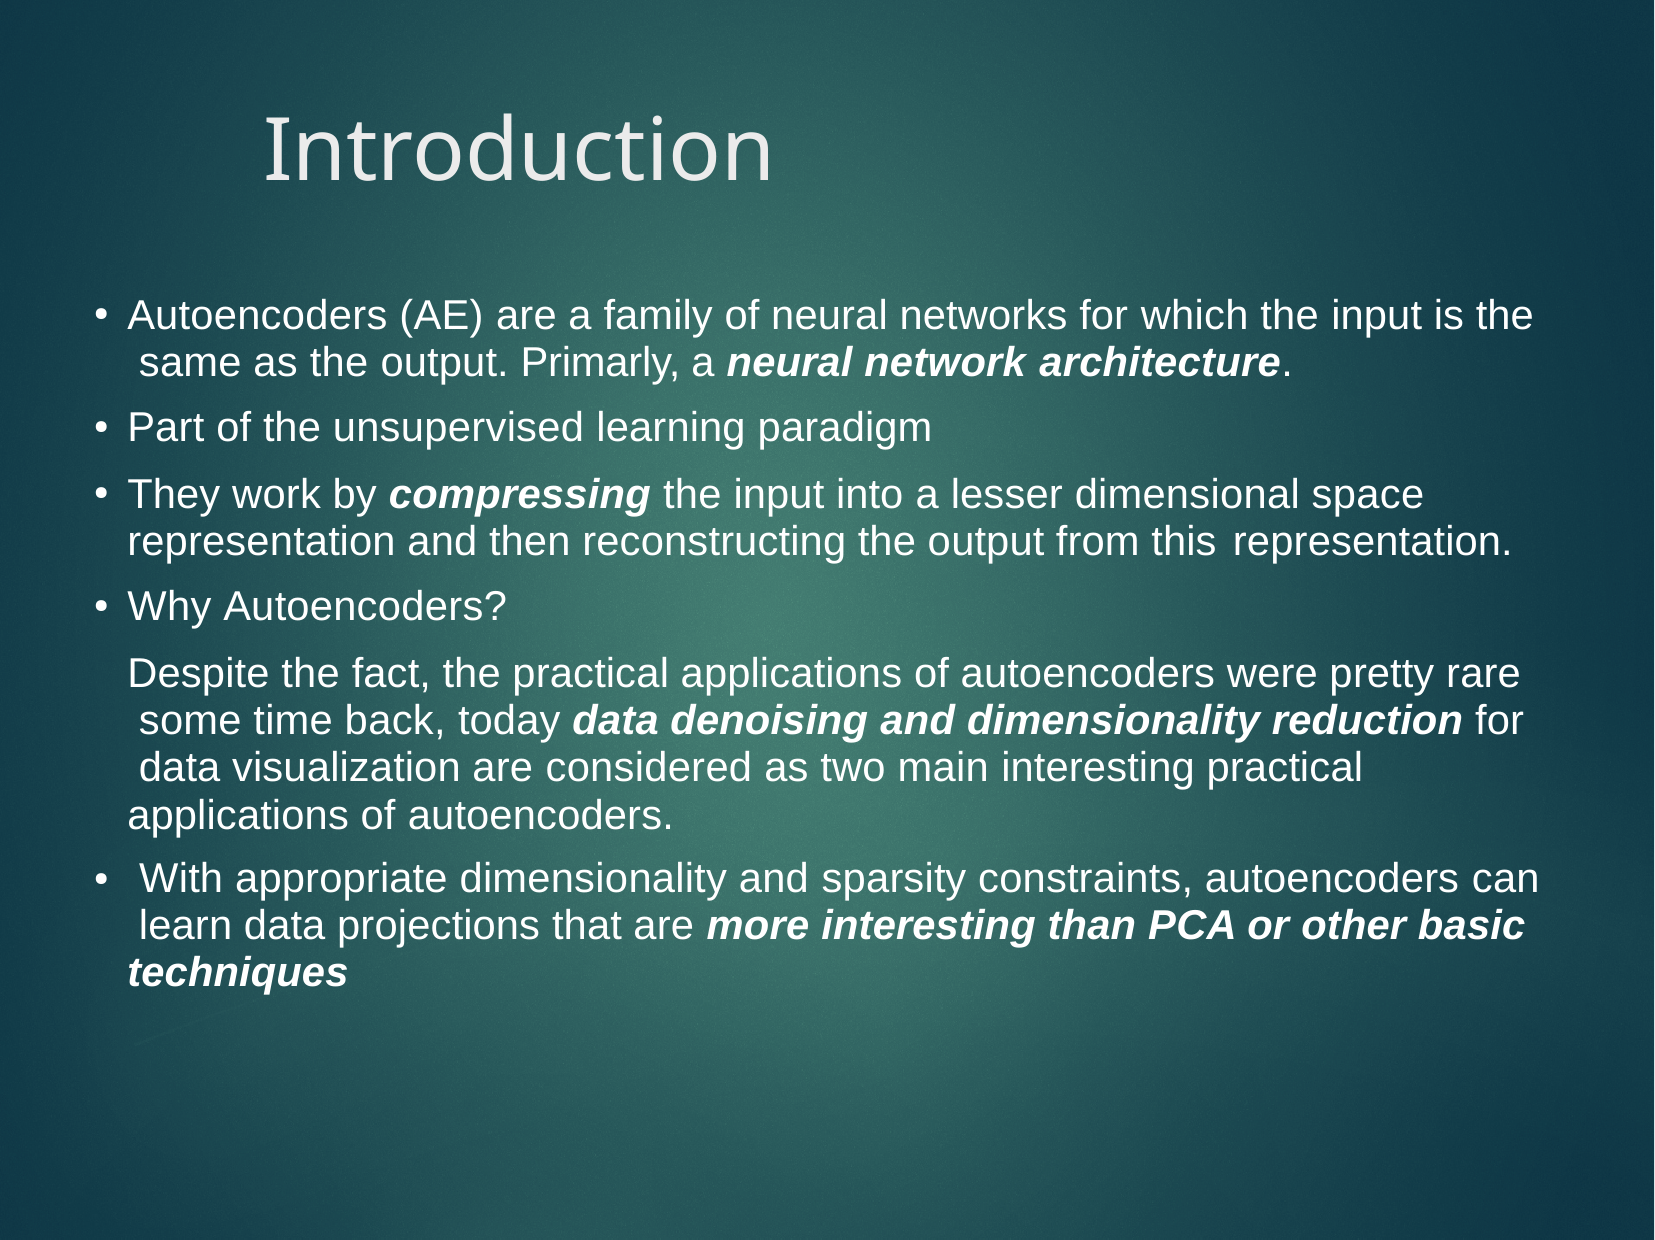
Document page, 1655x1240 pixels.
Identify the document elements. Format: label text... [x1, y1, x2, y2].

text_box ● [91, 590, 111, 616]
text_box ● [91, 477, 111, 502]
text_box ● [91, 863, 111, 889]
title Introduction [79, 90, 1264, 300]
text_box Autoencoders (AE) are a family of neural networks for which the input is the same as the output. Primarly, a neural network architecture. Part of the unsupervised learning paradigm They work by compressing the input into a lesser dimensional space representation and then reconstructing the output from this representation. Why Autoencoders? Despite the fact, the practical applications of autoencoders were pretty rare some time back, today data denoising and dimensionality reduction for data visualization are considered as two main interesting practical applications of autoencoders. With appropriate dimensionality and sparsity constraints, autoencoders can learn data projections that are more interesting than PCA or other basic techniques [125, 284, 1545, 996]
text_box ● [91, 411, 111, 437]
text_box ● [91, 298, 111, 323]
